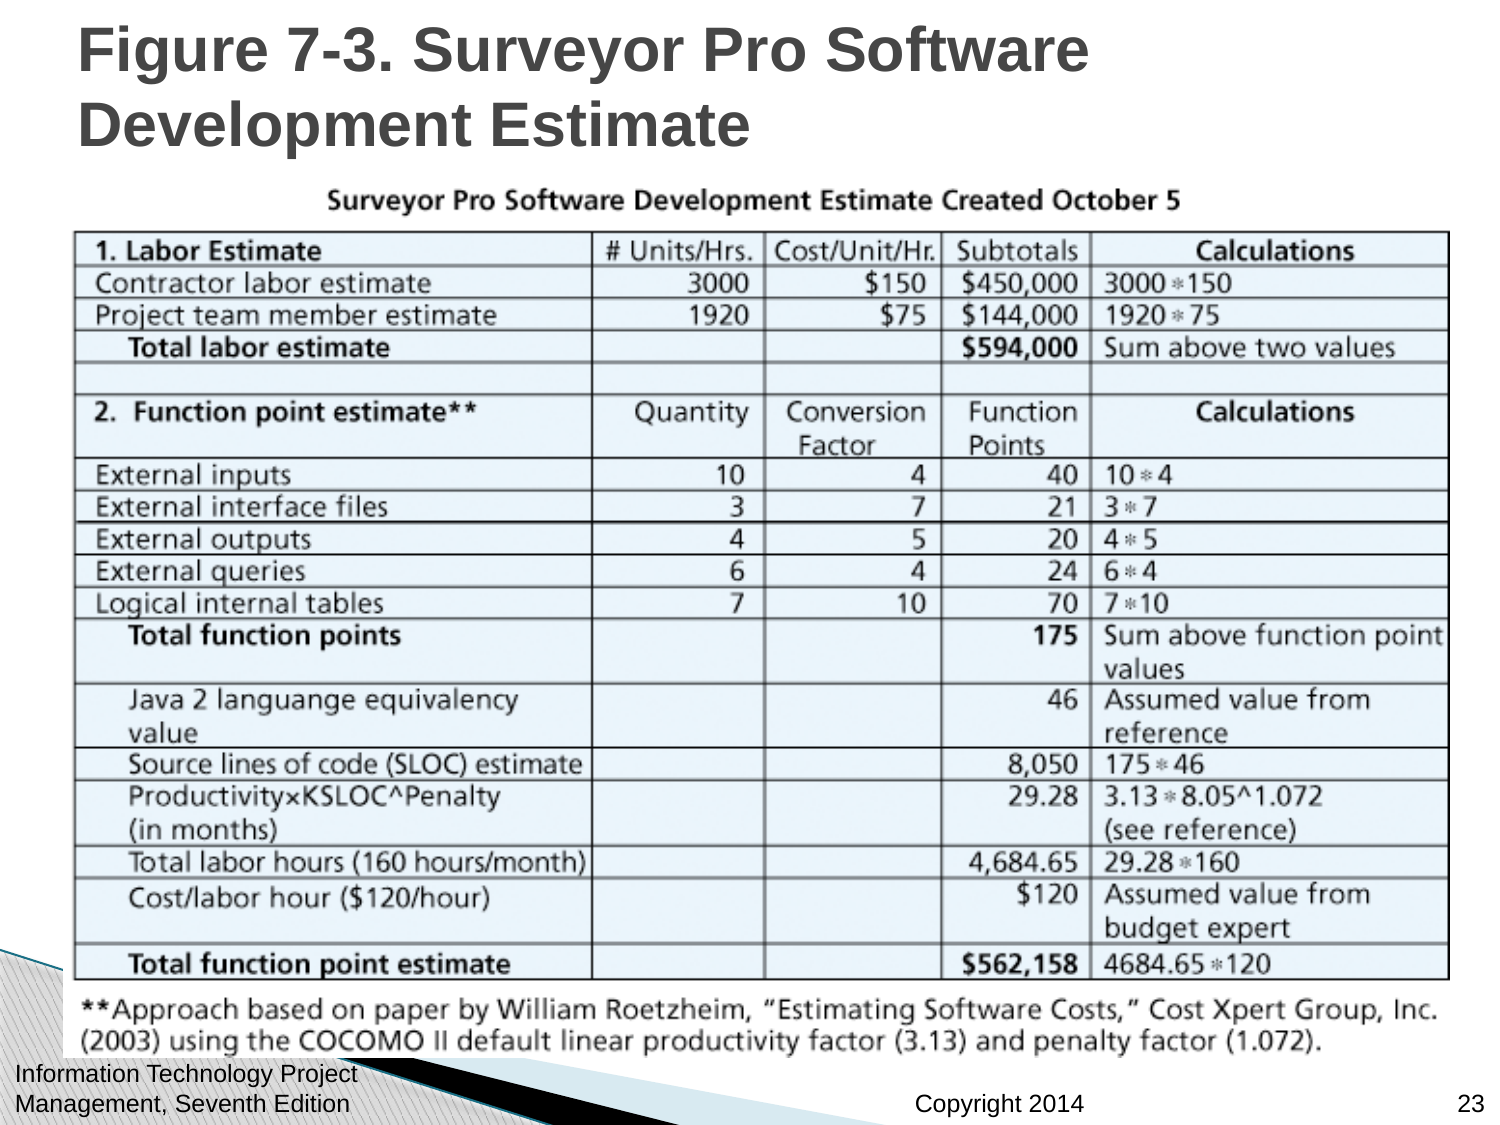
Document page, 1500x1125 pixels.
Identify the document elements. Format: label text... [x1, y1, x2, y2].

picture [62, 187, 1451, 1058]
slide_number 23 [1408, 1065, 1500, 1125]
title Figure 7-3. Surveyor Pro Software Development Estimate [62, 0, 1425, 168]
footer Information Technology Project Management, Seventh Edition [0, 1065, 425, 1125]
